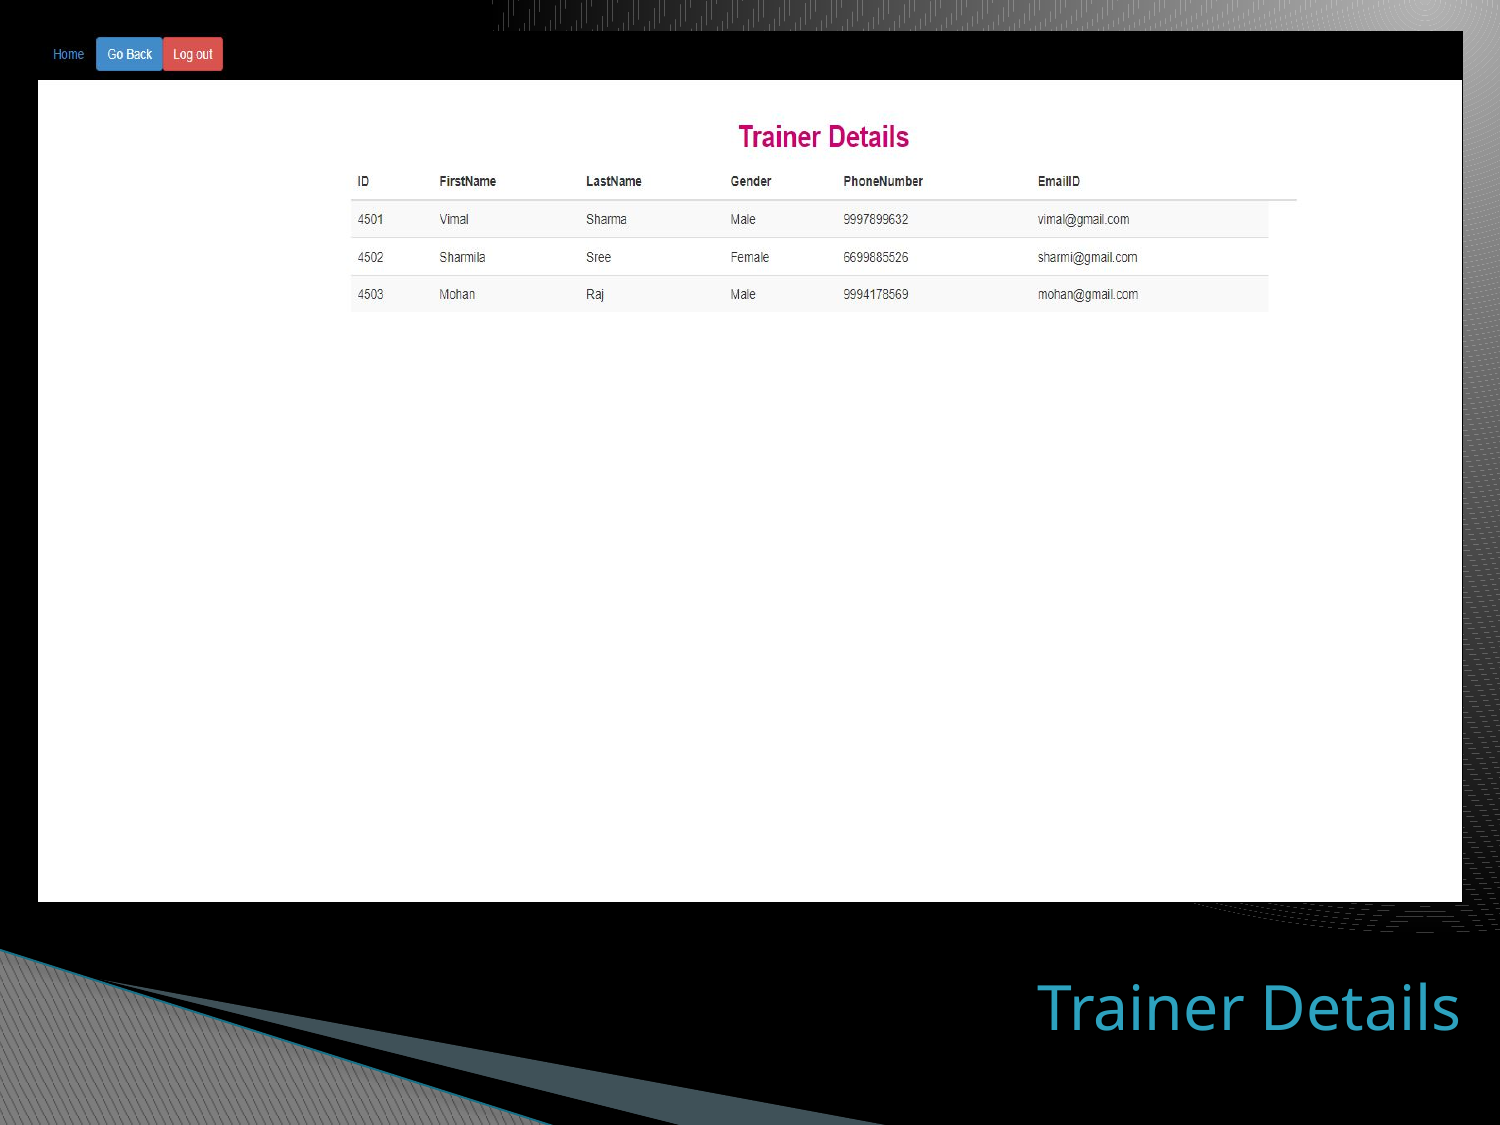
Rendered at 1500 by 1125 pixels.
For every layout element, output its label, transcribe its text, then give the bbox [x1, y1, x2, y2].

picture [37, 30, 1463, 903]
title Trainer Details [726, 960, 1477, 1054]
picture [0, 952, 543, 1125]
